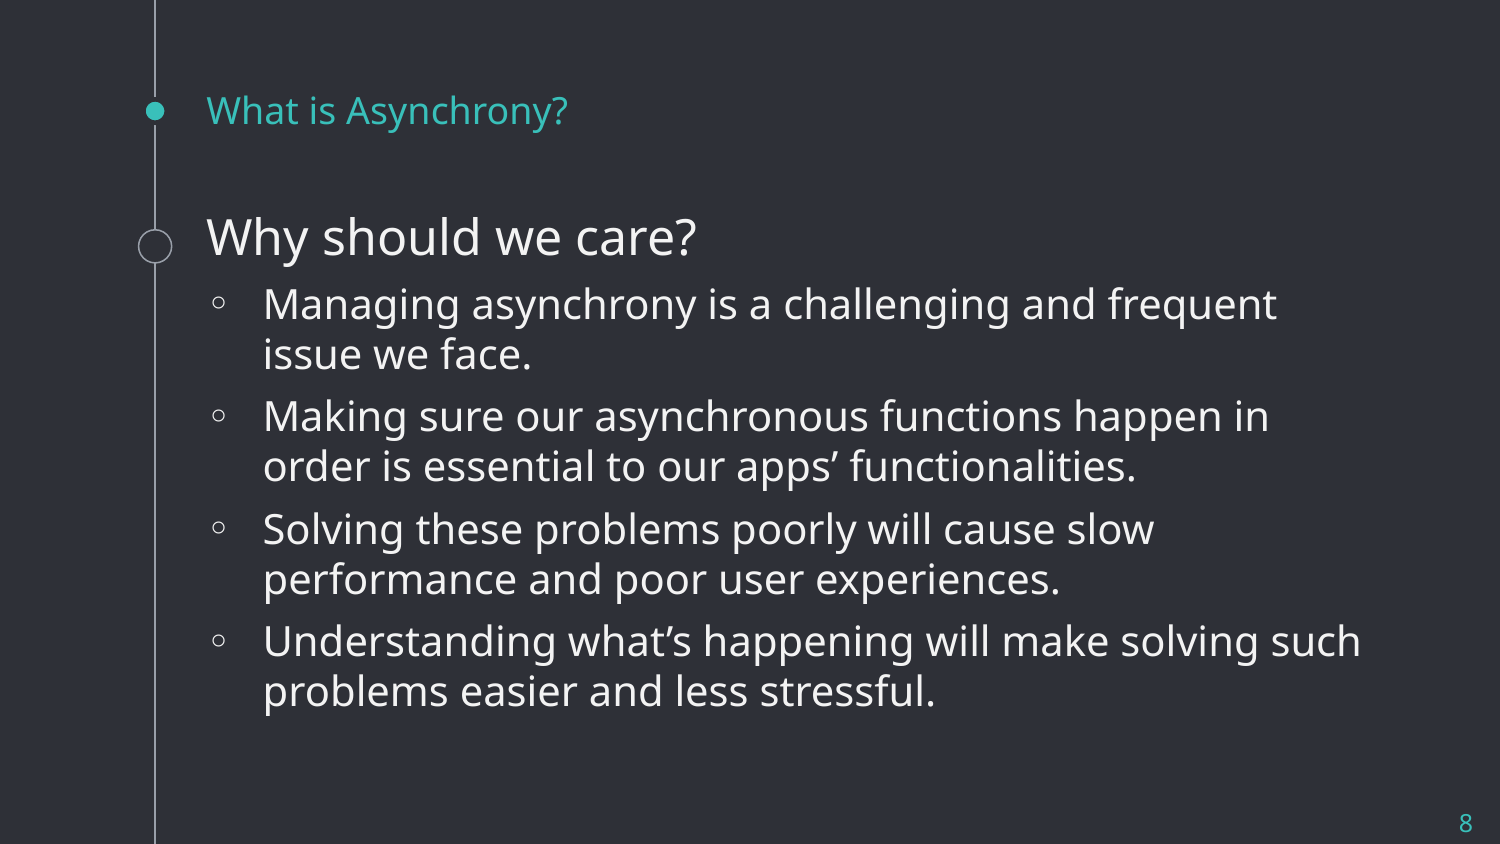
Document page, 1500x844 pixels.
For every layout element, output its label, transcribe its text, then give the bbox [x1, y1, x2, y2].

title What is Asynchrony? [191, 90, 1317, 147]
slide_number 8 [1398, 792, 1489, 844]
list Why should we care? Managing asynchrony is a challenging and frequent issue we face. Making sure our asynchronous functions happen in order is essential to our apps’ functionalities. Solving these problems poorly will cause slow performance and poor user experiences. Understanding what’s happening will make solving such problems easier and less stressful. [191, 189, 1399, 802]
